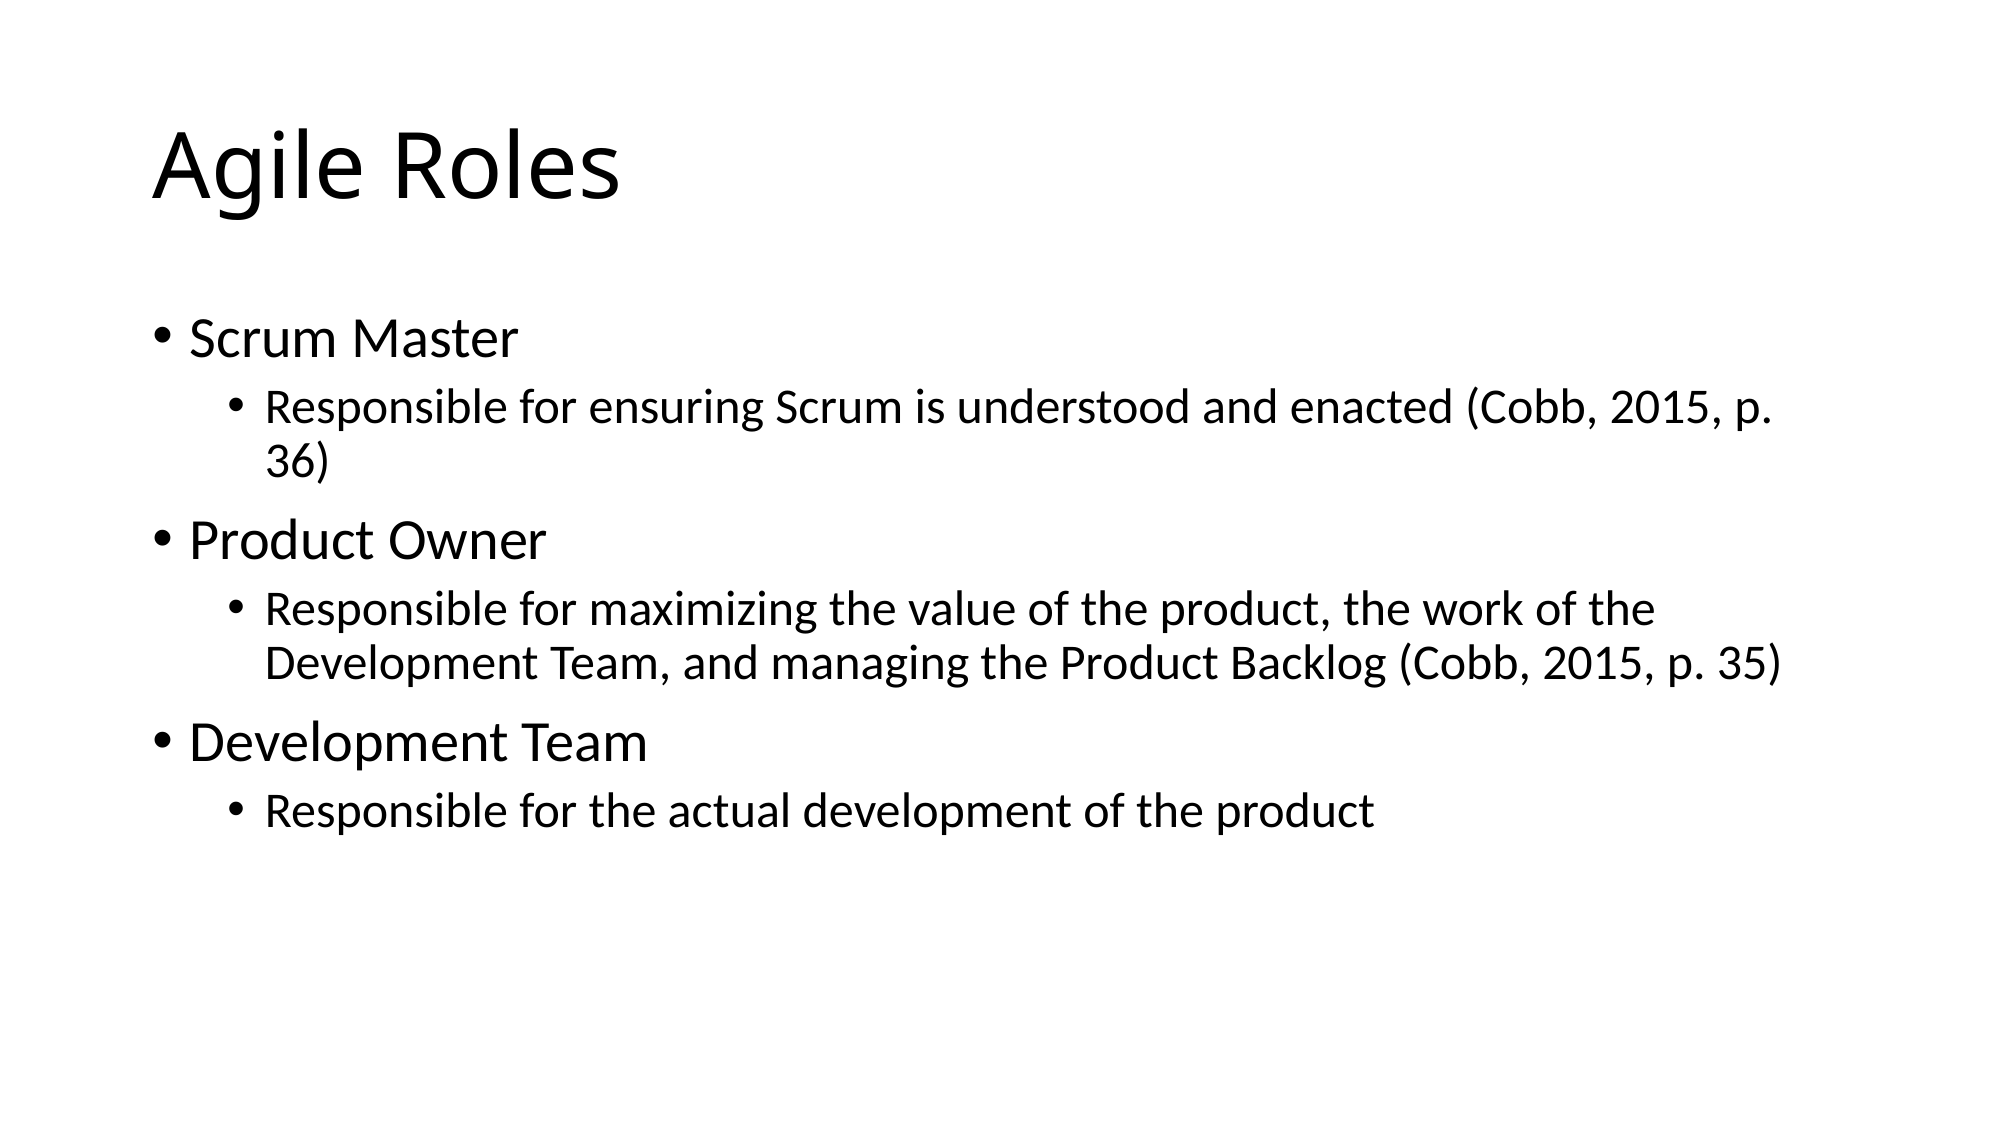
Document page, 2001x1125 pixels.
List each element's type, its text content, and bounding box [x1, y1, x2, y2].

title Agile Roles [137, 59, 1863, 278]
list Scrum Master Responsible for ensuring Scrum is understood and enacted (Cobb, 2015, p. 36) Product Owner Responsible for maximizing the value of the product, the work of the Development Team, and managing the Product Backlog (Cobb, 2015, p. 35) Development Team Responsible for the actual development of the product [137, 299, 1863, 1014]
